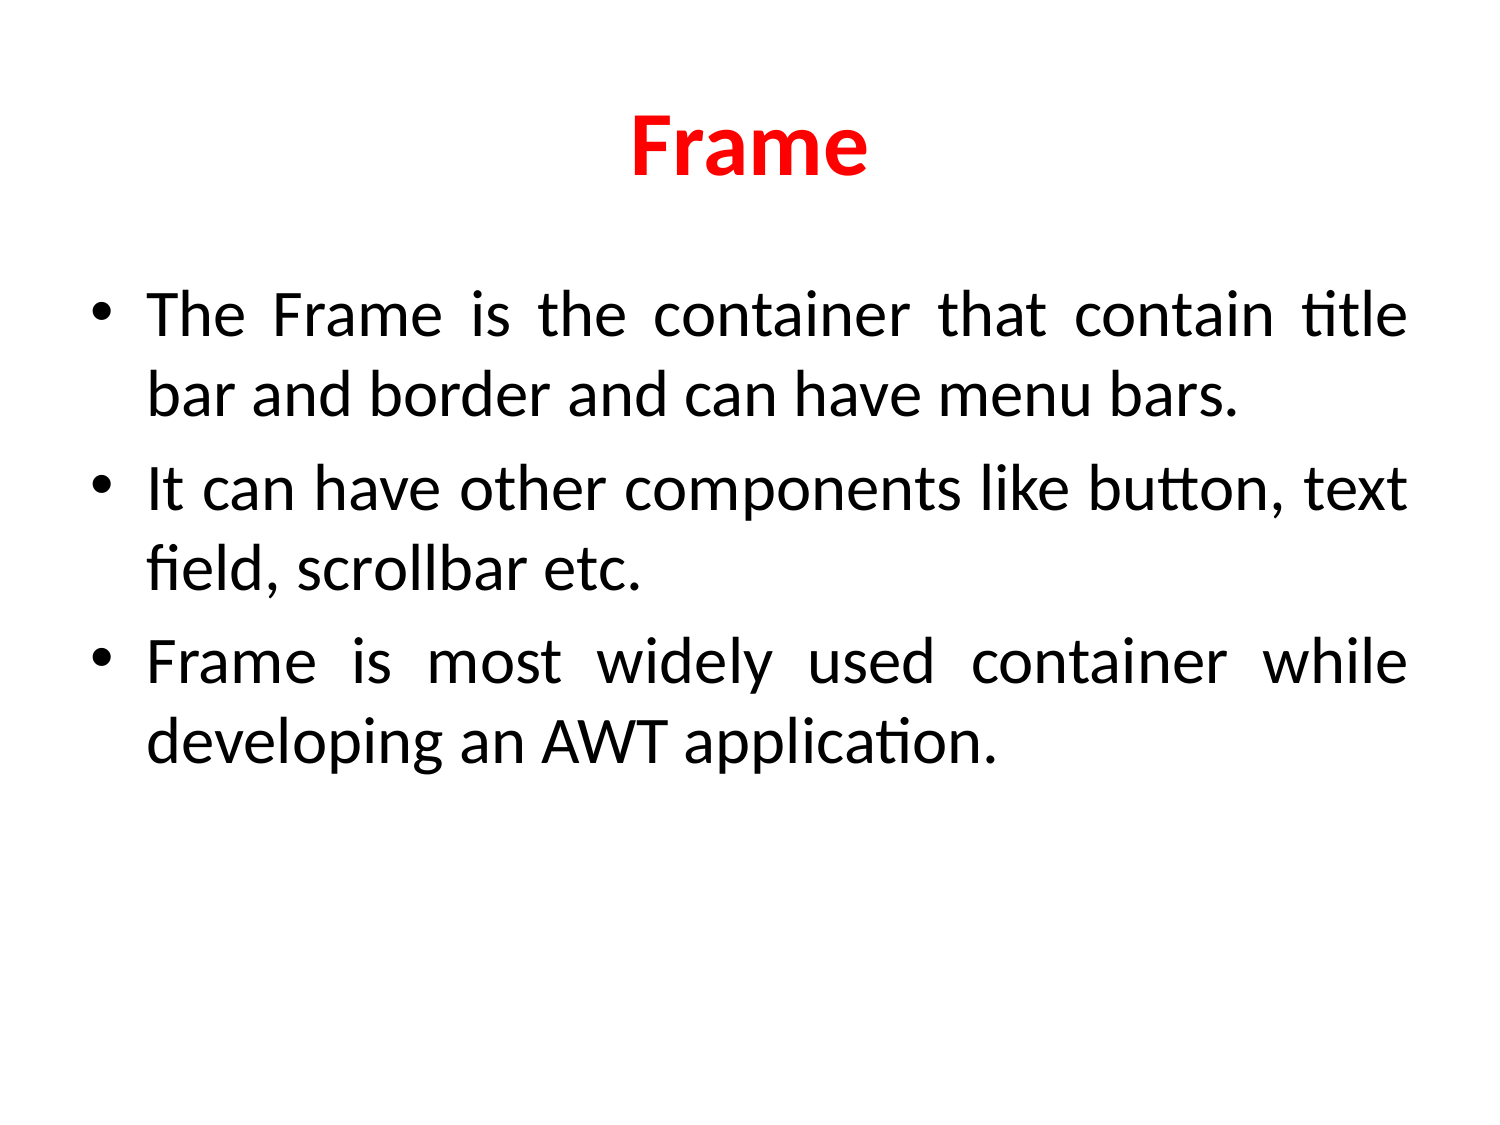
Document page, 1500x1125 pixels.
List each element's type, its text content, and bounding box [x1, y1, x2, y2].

title Frame [75, 45, 1425, 233]
list The Frame is the container that contain title bar and border and can have menu bars. It can have other components like button, text field, scrollbar etc. Frame is most widely used container while developing an AWT application. [75, 262, 1425, 1005]
